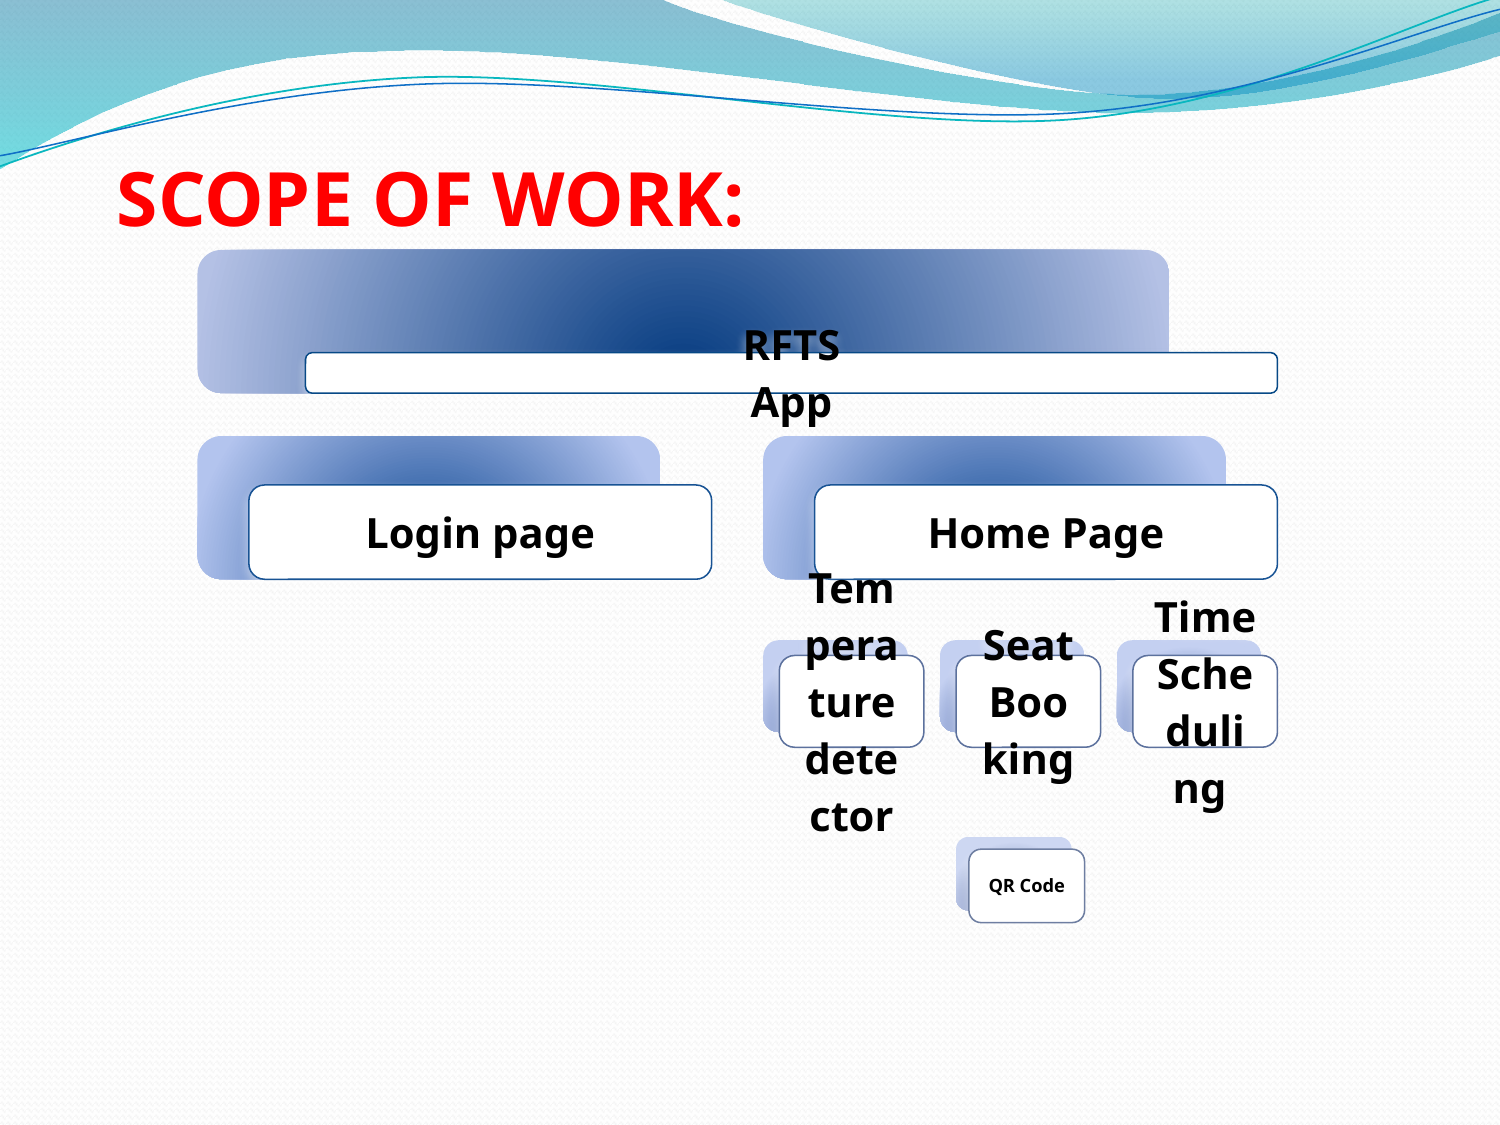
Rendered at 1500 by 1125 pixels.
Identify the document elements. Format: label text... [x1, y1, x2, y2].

text_box SCOPE OF WORK: [101, 143, 761, 249]
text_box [62, 249, 1413, 1125]
